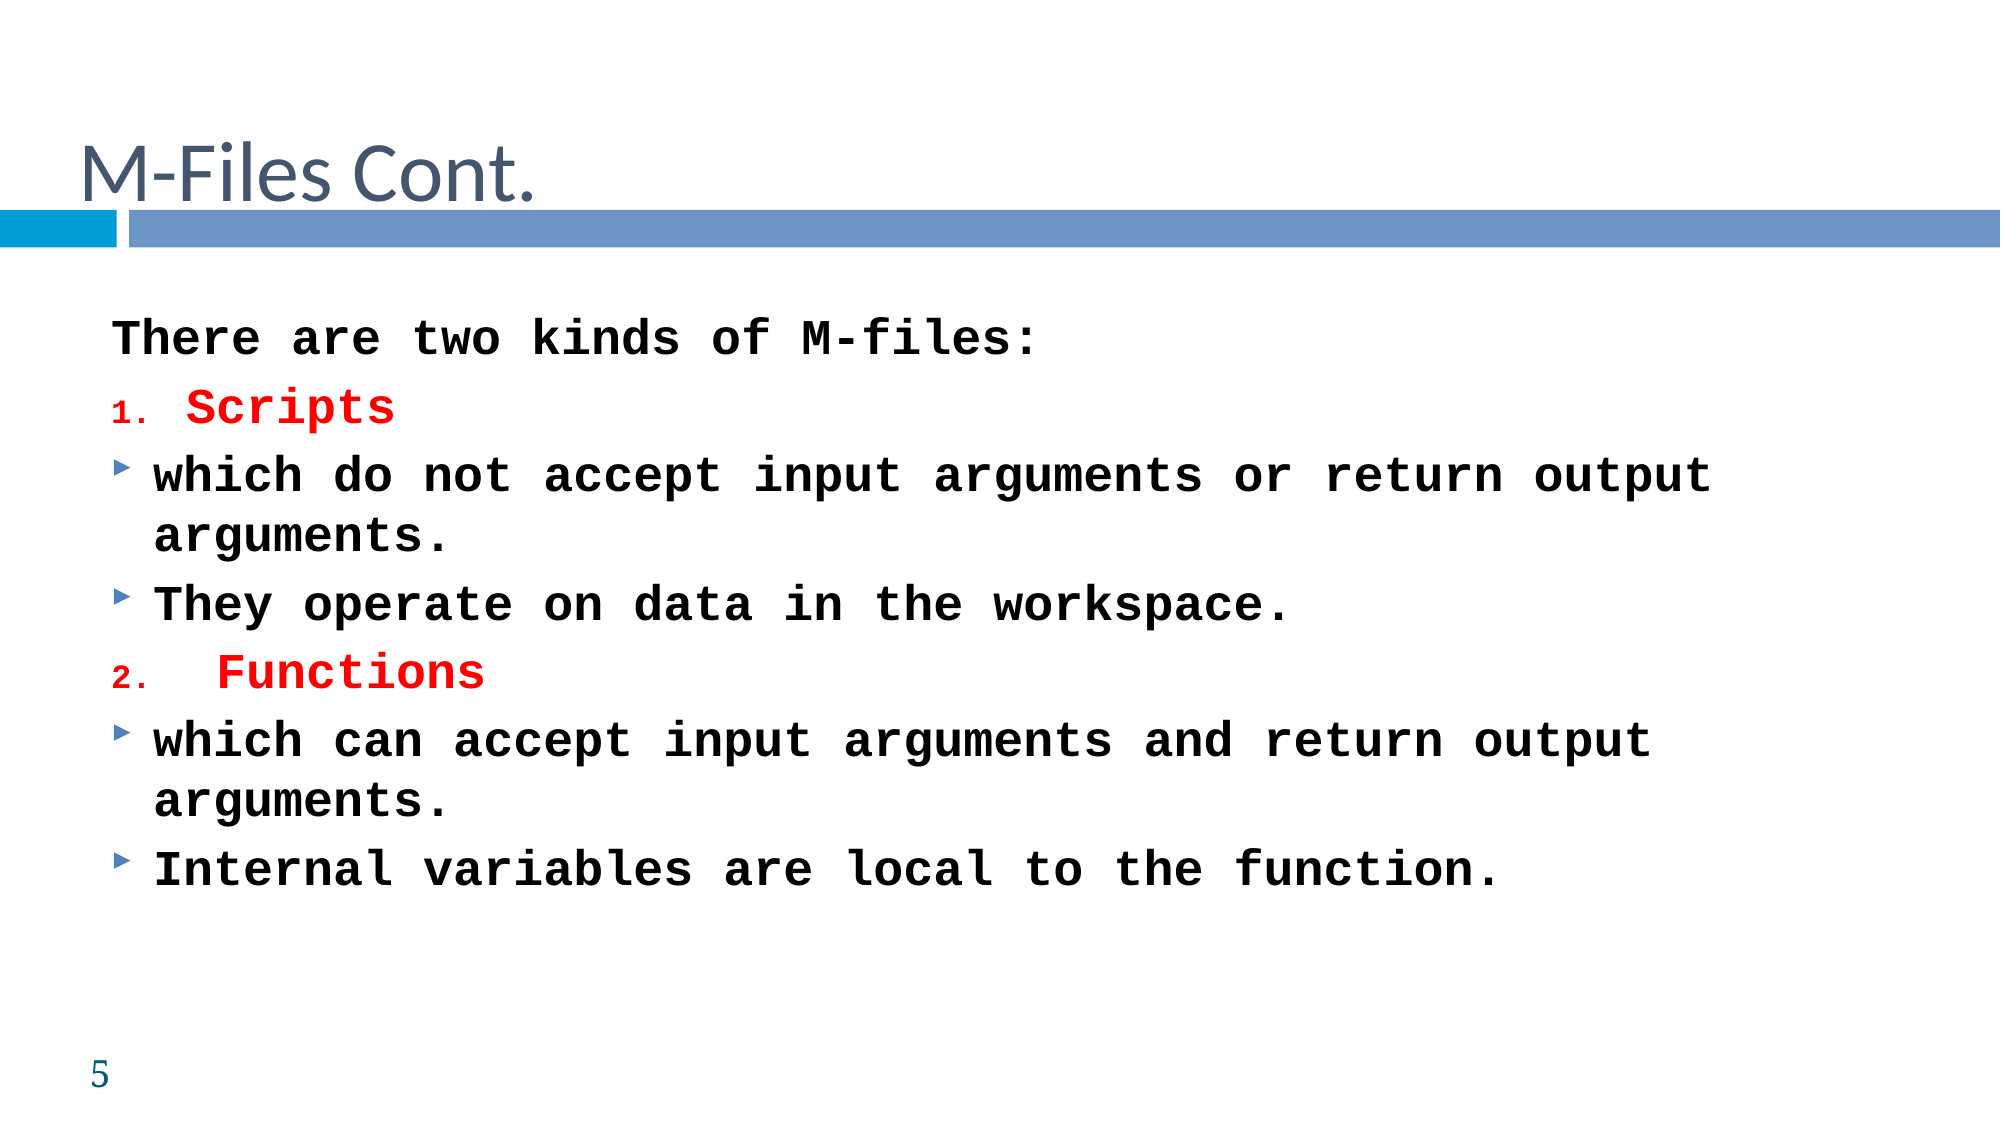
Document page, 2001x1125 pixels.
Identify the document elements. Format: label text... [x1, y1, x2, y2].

text_box There are two kinds of M-files: Scripts which do not accept input arguments or return output arguments. They operate on data in the workspace. Functions which can accept input arguments and return output arguments. Internal variables are local to the function. [78, 297, 1813, 1073]
text_box 5 [75, 1042, 425, 1103]
text_box M-Files Cont. [78, 12, 1625, 220]
